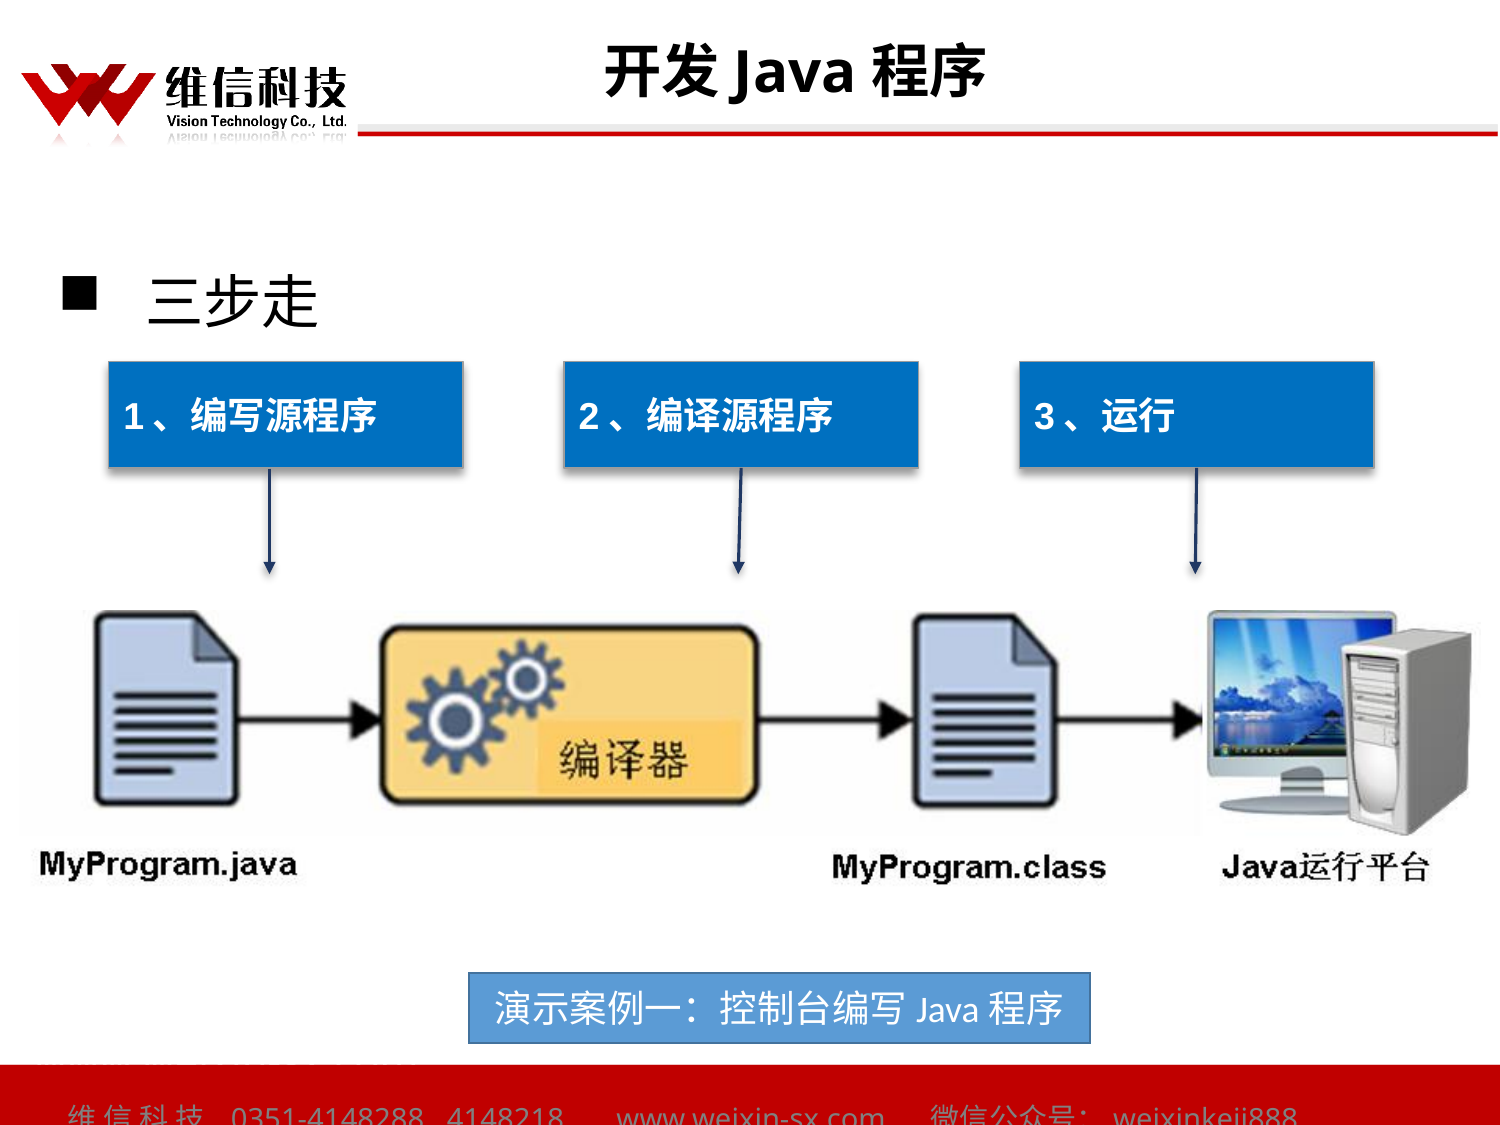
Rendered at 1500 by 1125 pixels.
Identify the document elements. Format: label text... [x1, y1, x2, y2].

text_box 演示案例一：控制台编写Java程序 [468, 972, 1091, 1044]
list 三步走 [42, 257, 1485, 1043]
title 开发Java程序 [120, 35, 1471, 183]
picture [19, 55, 120, 147]
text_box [686, 519, 793, 523]
text_box 1、编写源程序 [108, 361, 463, 468]
text_box 2、编译源程序 [563, 361, 919, 468]
picture [19, 610, 1481, 894]
text_box 3、运行 [1019, 361, 1374, 468]
